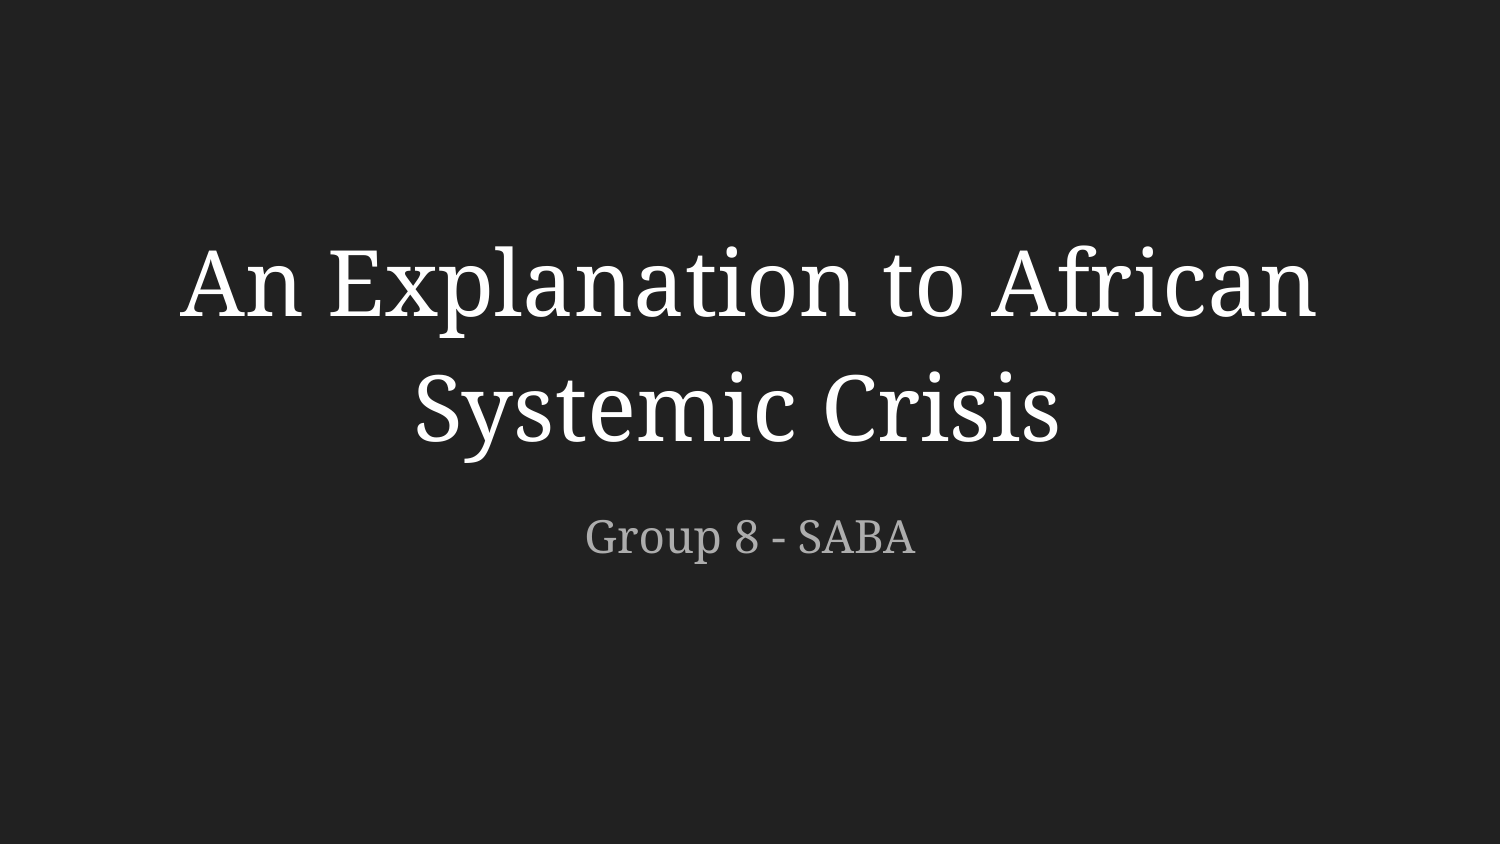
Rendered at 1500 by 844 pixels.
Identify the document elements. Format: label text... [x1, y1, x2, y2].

title An Explanation to African Systemic Crisis [51, 147, 1449, 484]
subtitle Group 8 - SABA [51, 489, 1449, 620]
